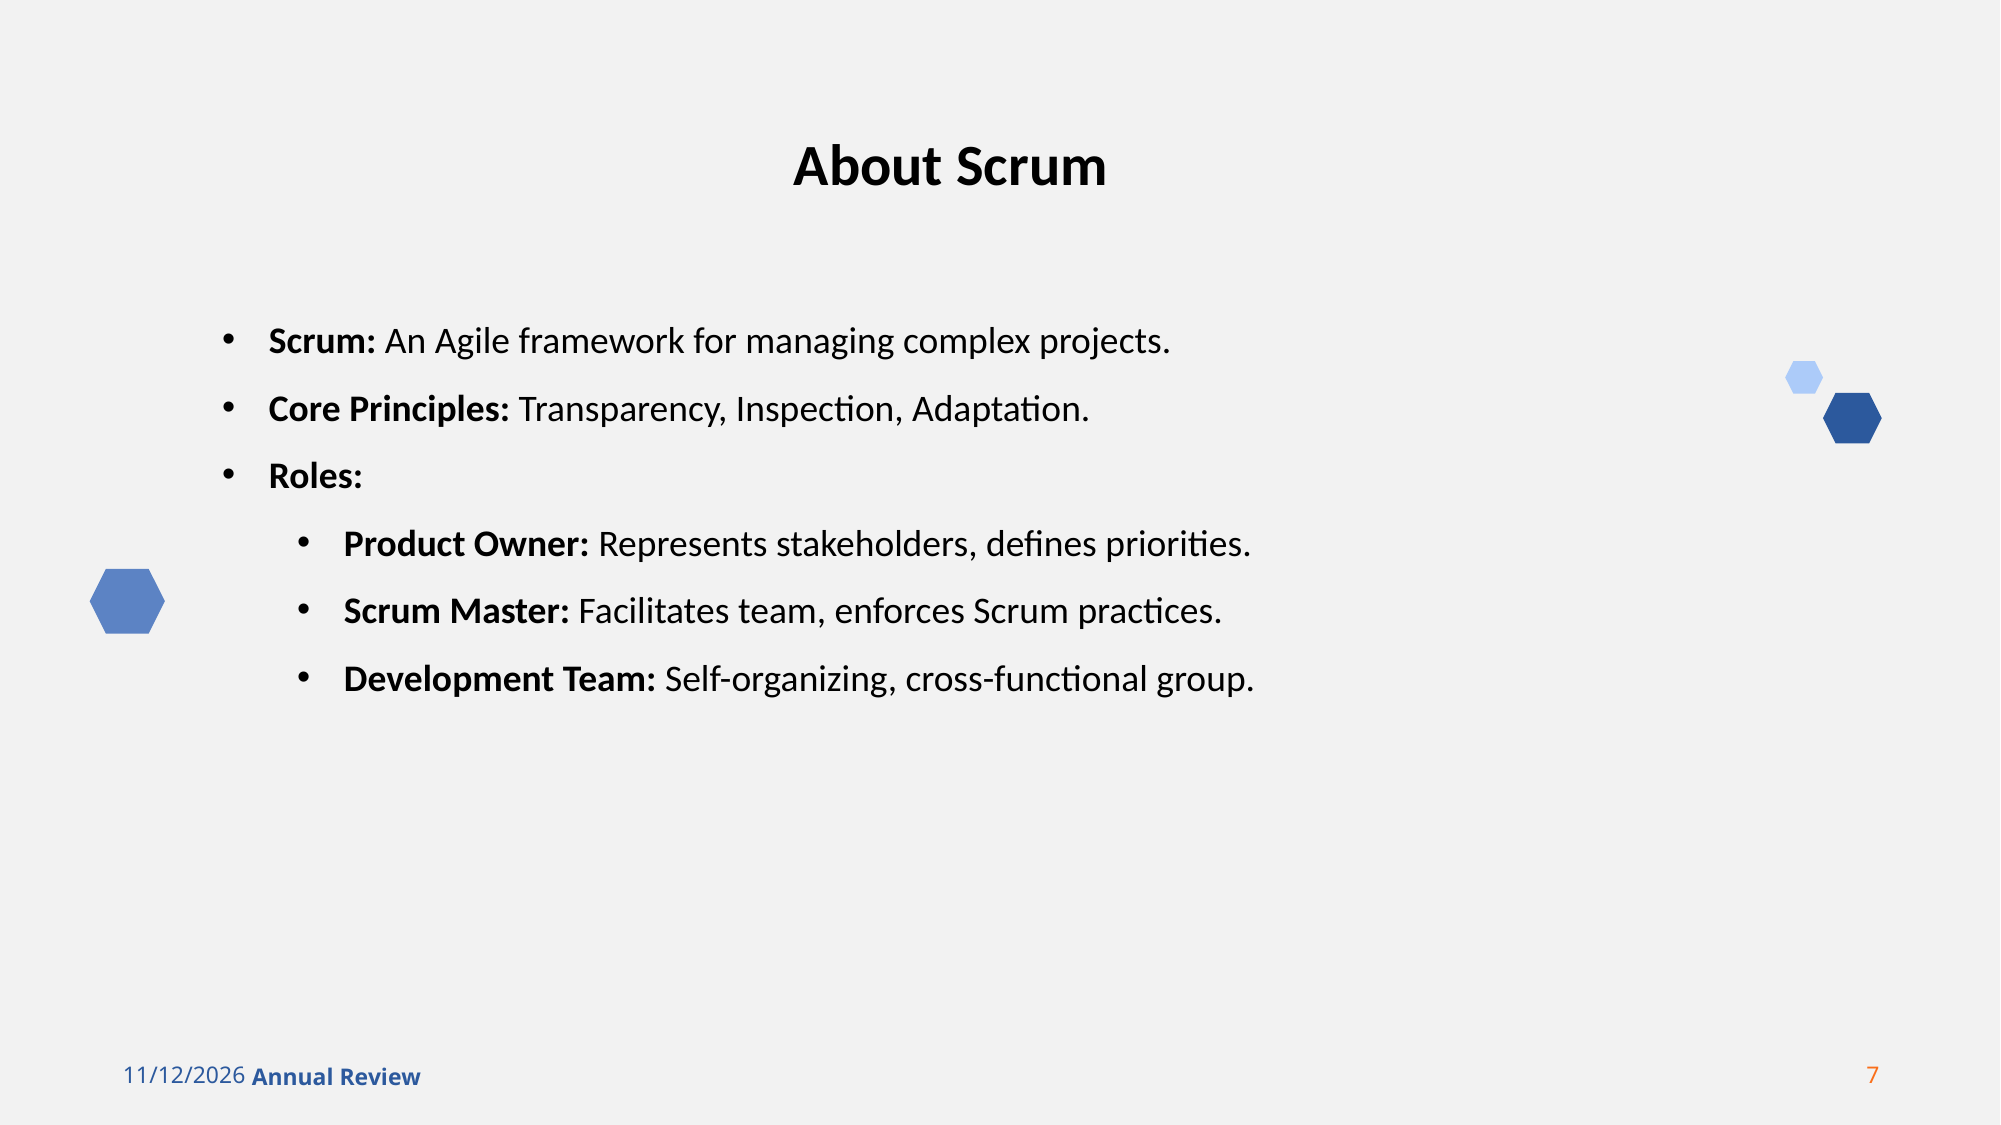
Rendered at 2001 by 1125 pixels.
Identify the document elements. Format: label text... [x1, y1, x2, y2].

text_box About Scrum [158, 119, 1744, 205]
text_box Scrum: An Agile framework for managing complex projects. Core Principles: Transparency, Inspection, Adaptation. Roles: Product Owner: Represents stakeholders, defines priorities. Scrum Master: Facilitates team, enforces Scrum practices. Development Team: Self-organizing, cross-functional group. [207, 286, 1793, 759]
